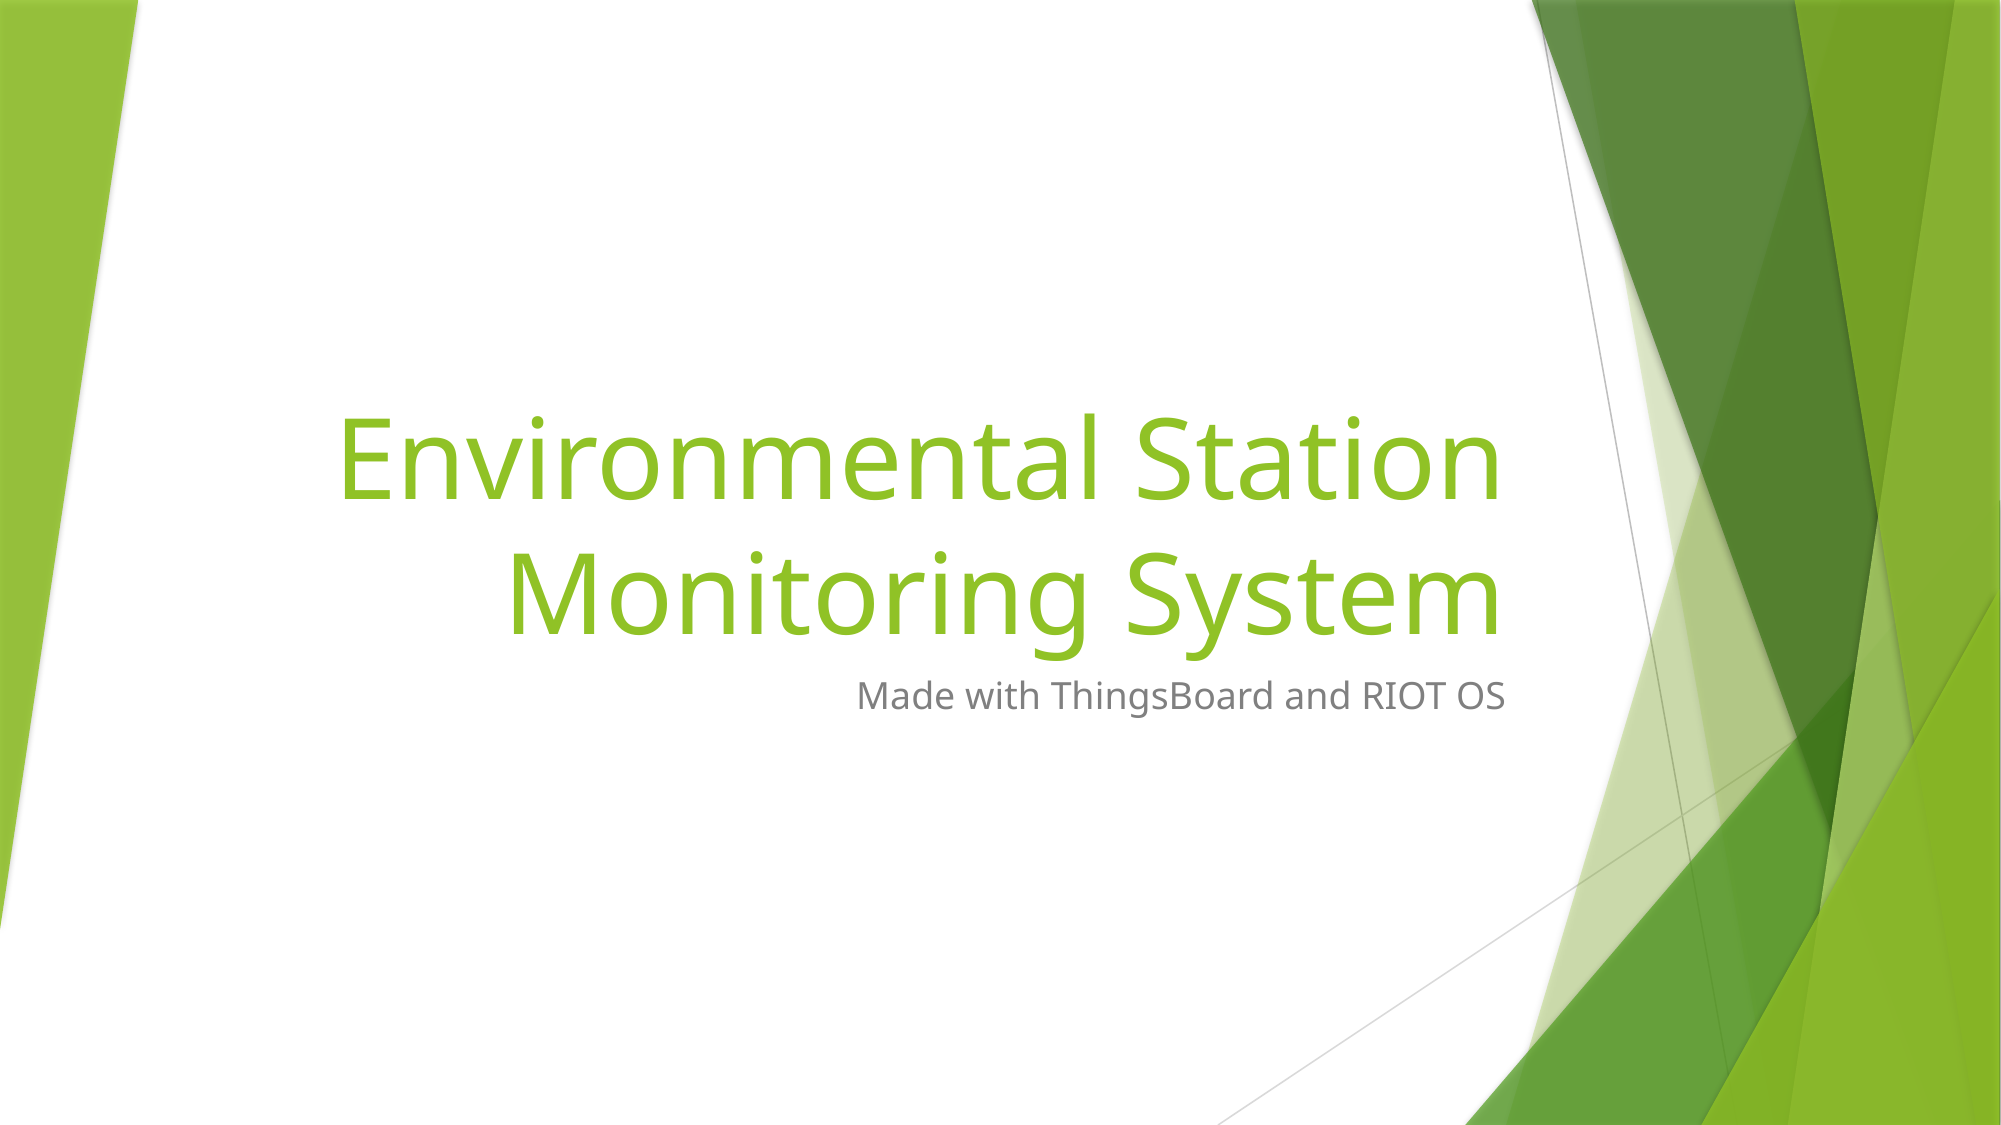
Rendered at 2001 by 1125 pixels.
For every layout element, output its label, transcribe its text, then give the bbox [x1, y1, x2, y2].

subtitle Made with ThingsBoard and RIOT OS [247, 664, 1522, 845]
title Environmental Station Monitoring System [247, 394, 1522, 664]
